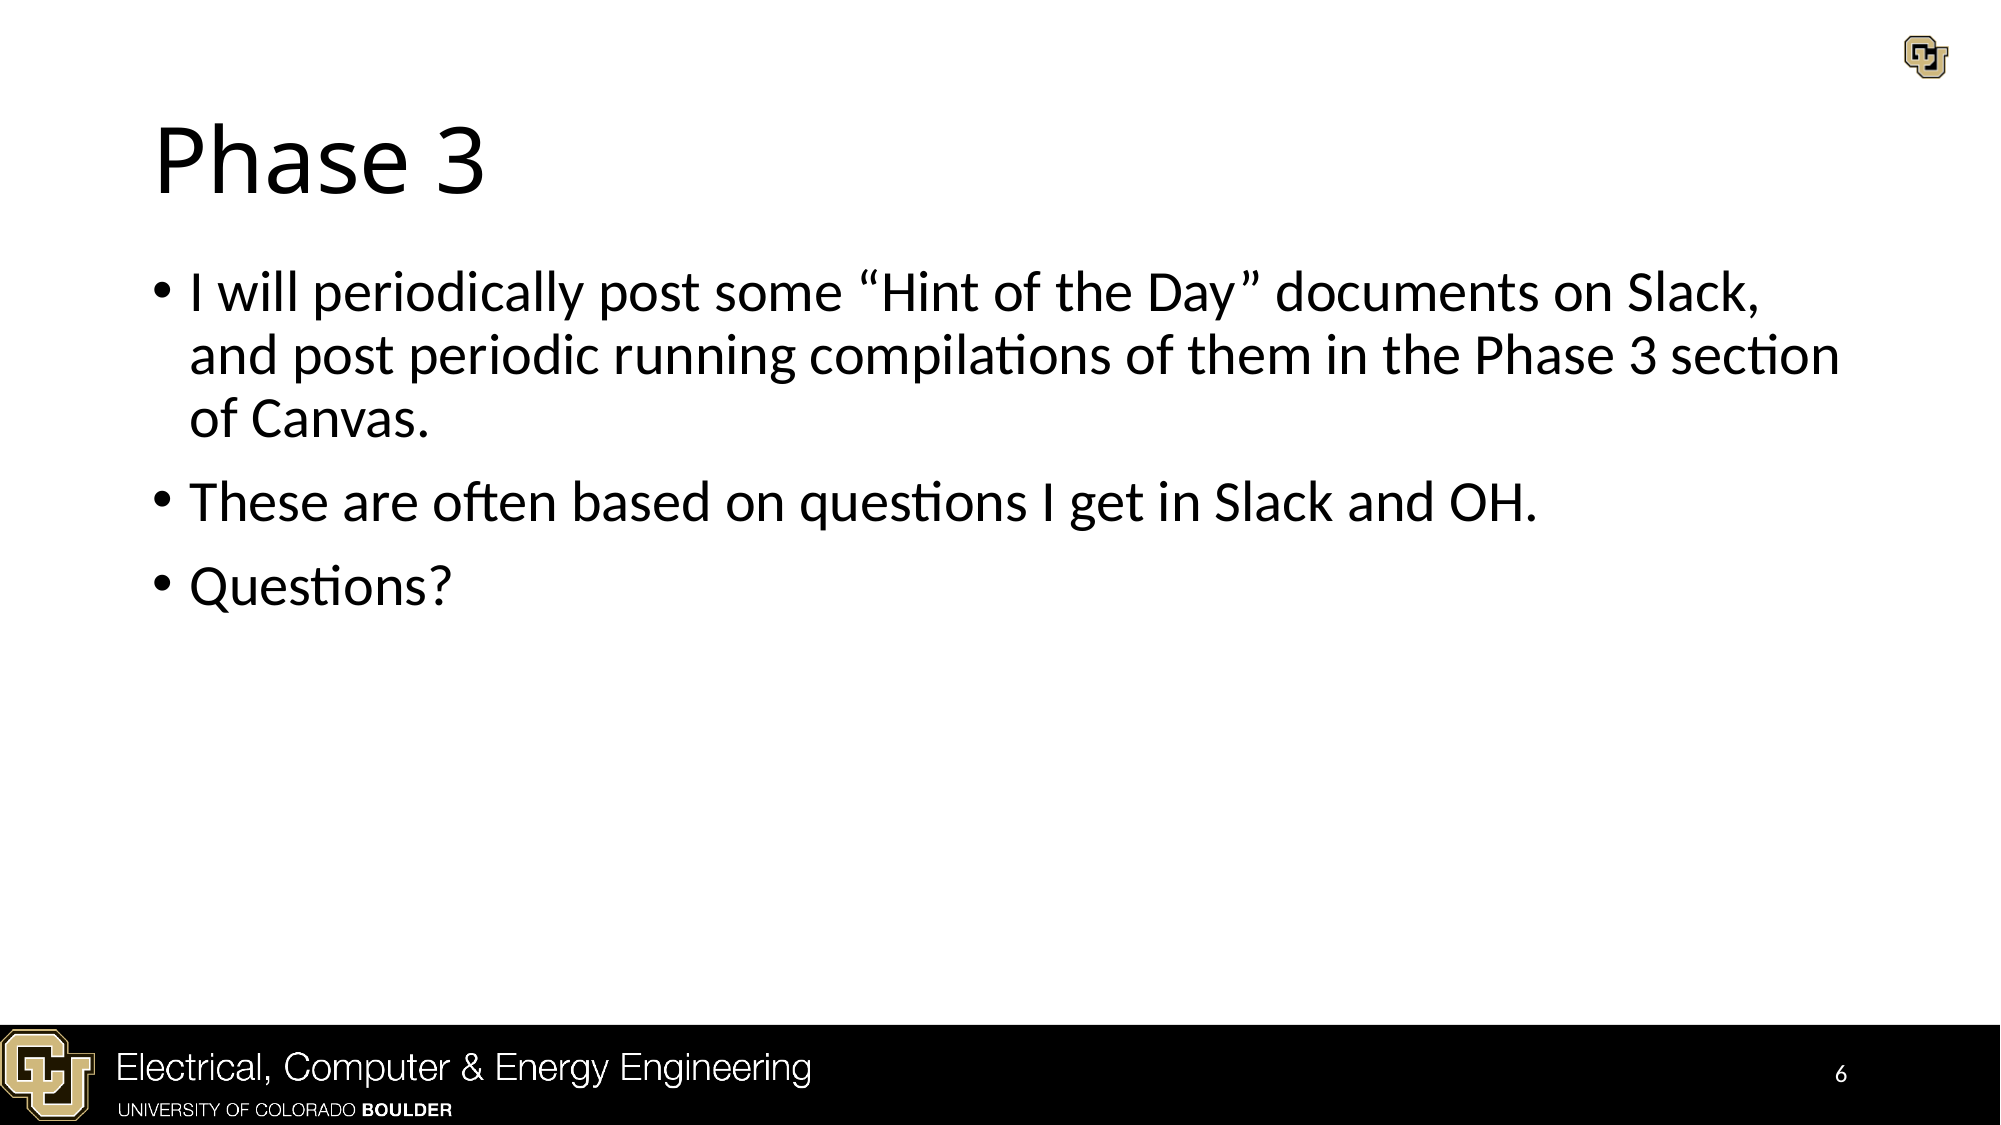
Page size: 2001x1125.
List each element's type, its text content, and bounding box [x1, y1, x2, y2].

title Phase 3 [137, 55, 1863, 254]
picture [0, 1029, 810, 1121]
footer [0, 1024, 2000, 1125]
picture [1899, 32, 1958, 87]
list I will periodically post some “Hint of the Day” documents on Slack, and post periodic running compilations of them in the Phase 3 section of Canvas. These are often based on questions I get in Slack and OH. Questions? [137, 254, 1863, 968]
slide_number 6 [1412, 1042, 1863, 1103]
